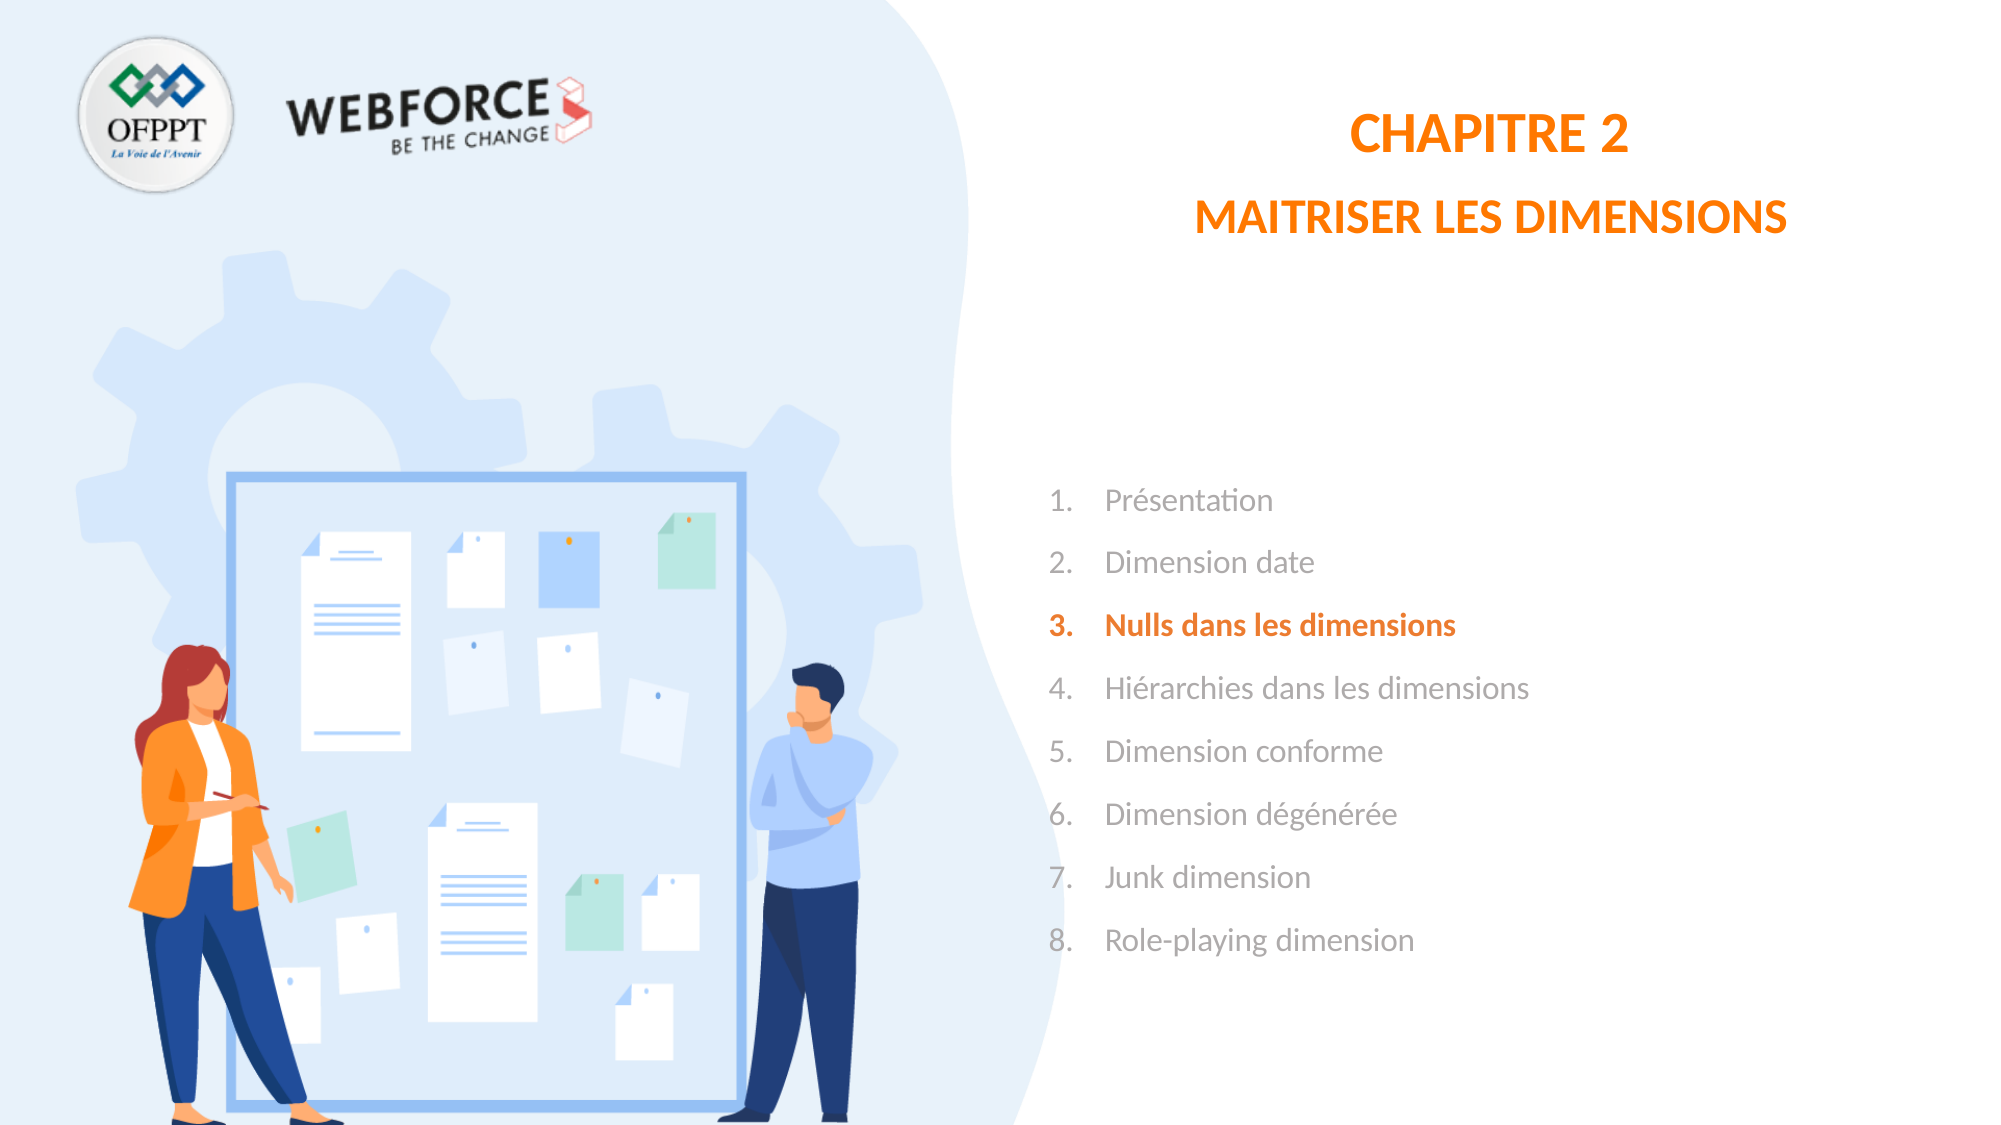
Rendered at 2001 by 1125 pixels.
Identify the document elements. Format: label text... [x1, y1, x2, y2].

text_box MAITRISER LES DIMENSIONS [1192, 181, 1792, 244]
text_box Présentation Dimension date Nulls dans les dimensions Hiérarchies dans les dimensions Dimension conforme Dimension dégénérée Junk dimension Role-playing dimension [1071, 452, 1537, 958]
title CHAPITRE 2 [1071, 92, 1635, 282]
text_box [0, 0, 1066, 1125]
